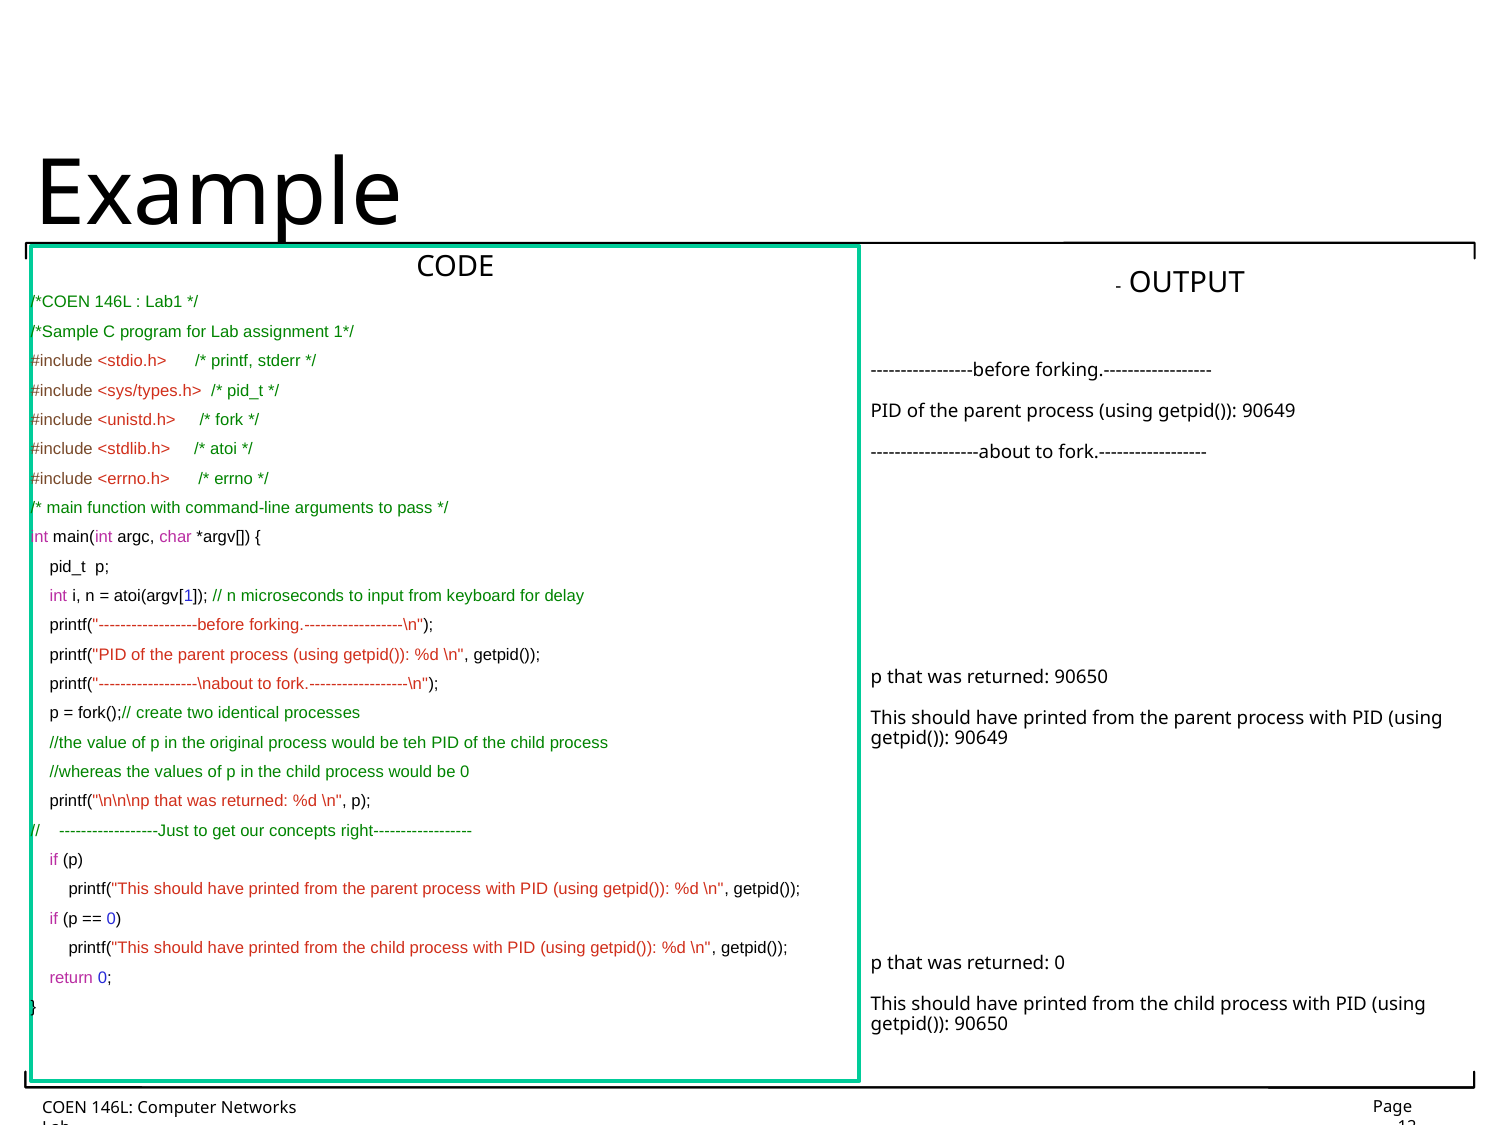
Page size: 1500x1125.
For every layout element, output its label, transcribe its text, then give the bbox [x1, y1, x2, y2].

list CODE /*COEN 146L : Lab1 */ /*Sample C program for Lab assignment 1*/ #include <stdio.h> /* printf, stderr */ #include <sys/types.h> /* pid_t */ #include <unistd.h> /* fork */ #include <stdlib.h> /* atoi */ #include <errno.h> /* errno */ /* main function with command-line arguments to pass */ int main(int argc, char *argv[]) { pid_t p; int i, n = atoi(argv[1]); // n microseconds to input from keyboard for delay printf("------------------before forking.------------------\n"); printf("PID of the parent process (using getpid()): %d \n", getpid()); printf("------------------\nabout to fork.------------------\n"); p = fork();// create two identical processes //the value of p in the original process would be teh PID of the child process //whereas the values of p in the child process would be 0 printf("\n\n\np that was returned: %d \n", p); // ------------------Just to get our concepts right------------------ if (p) printf("This should have printed from the parent process with PID (using getpid()): %d \n", getpid()); if (p == 0) printf("This should have printed from the child process with PID (using getpid()): %d \n", getpid()); return 0; } [30, 246, 880, 837]
title Example [34, 133, 1437, 261]
text_box [31, 837, 860, 1081]
text_box - OUTPUT -----------------before forking.------------------ PID of the parent process (using getpid()): 90649 ------------------about to fork.------------------ p that was returned: 90650 This should have printed from the parent process with PID (using getpid()): 90649 p that was returned: 0 This should have printed from the child process with PID (using getpid()): 90650 [859, 261, 1500, 835]
